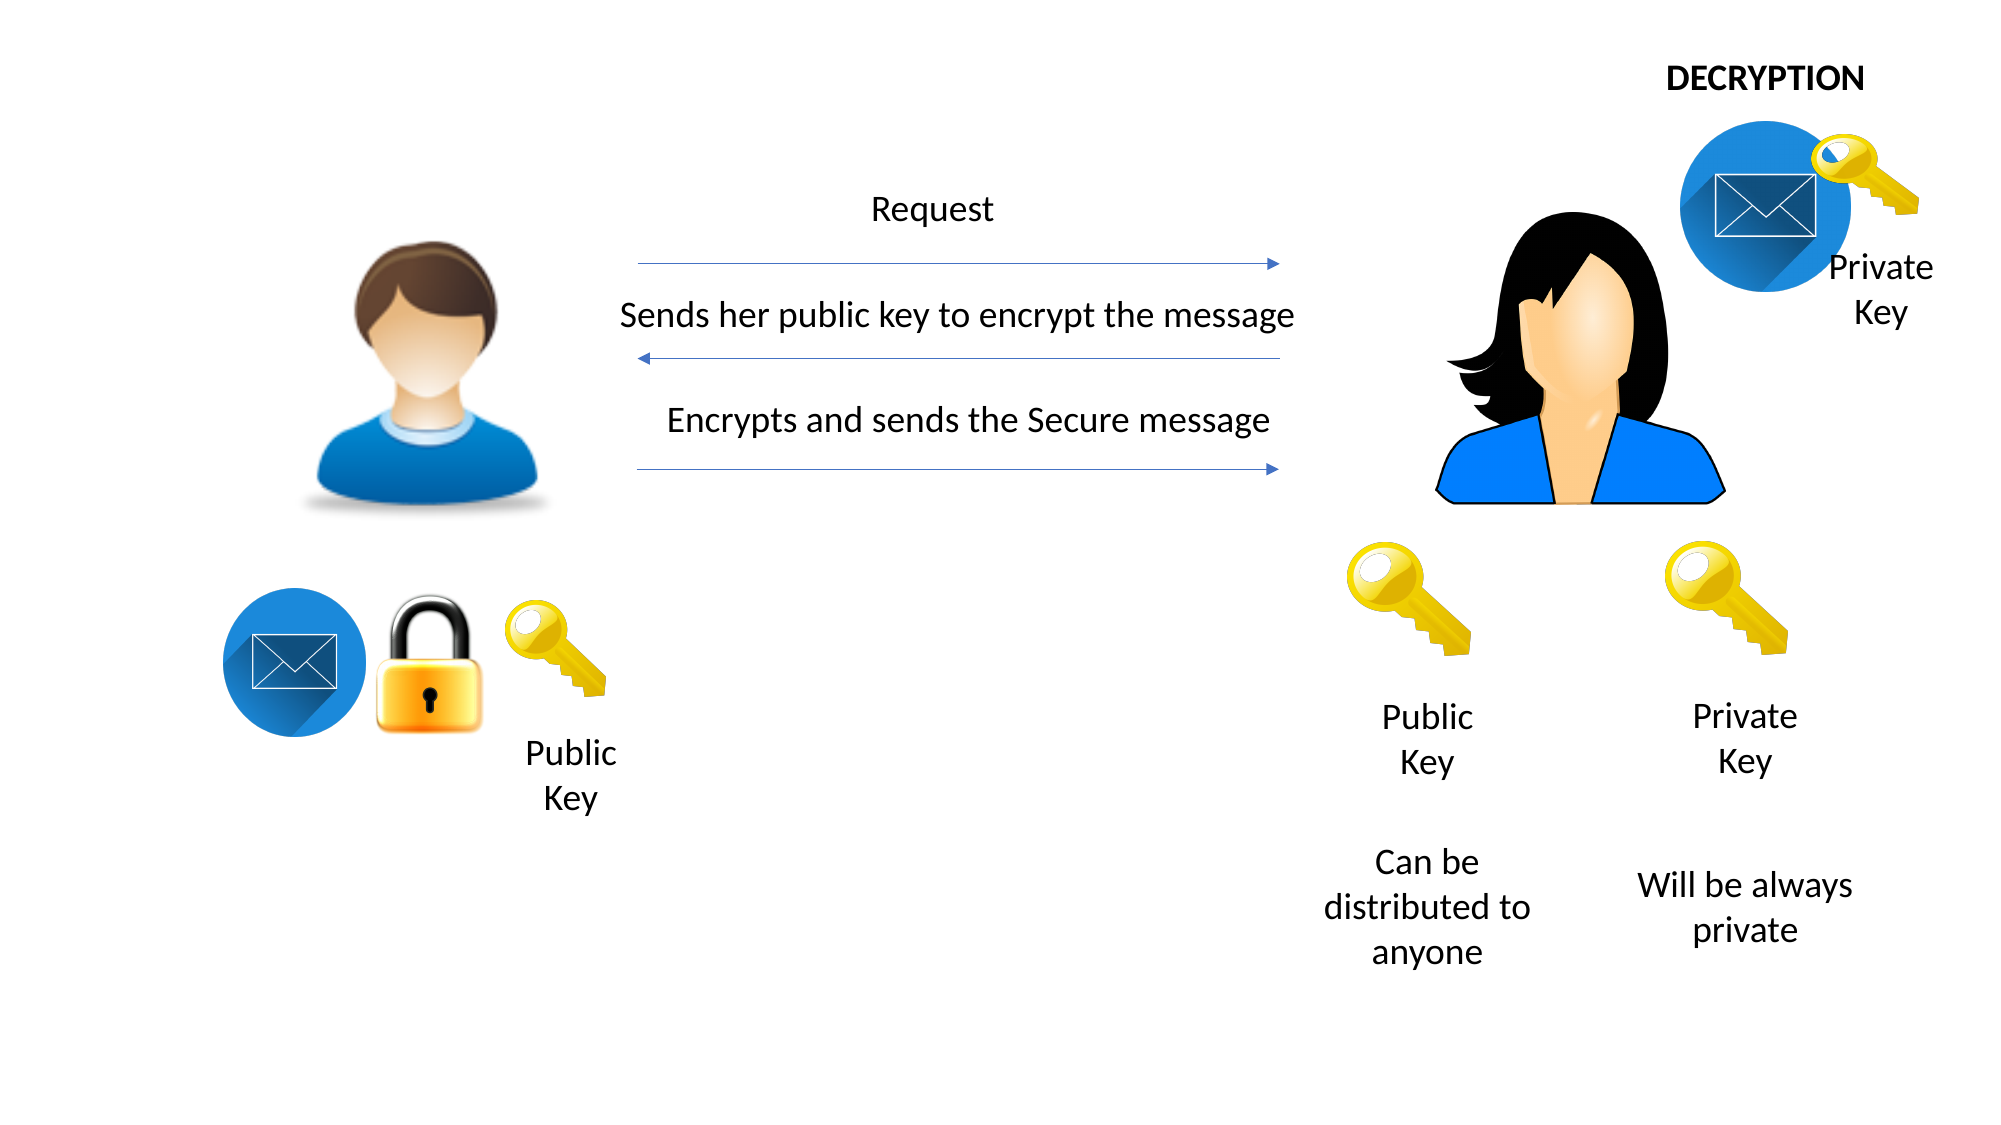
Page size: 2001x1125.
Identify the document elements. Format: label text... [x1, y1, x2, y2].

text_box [1347, 542, 1508, 723]
text_box Will be always private [1607, 852, 1884, 958]
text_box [1811, 134, 1951, 263]
text_box DECRYPTION [1627, 45, 1904, 106]
picture [1435, 121, 1851, 505]
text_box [1665, 541, 1826, 723]
text_box Encrypts and sends the Secure message [636, 387, 1311, 447]
text_box Request [798, 176, 1076, 236]
text_box Sends her public key to encrypt the message [589, 282, 1336, 343]
picture [267, 219, 589, 541]
text_box Can be distributed to anyone [1289, 829, 1566, 980]
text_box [223, 584, 637, 755]
